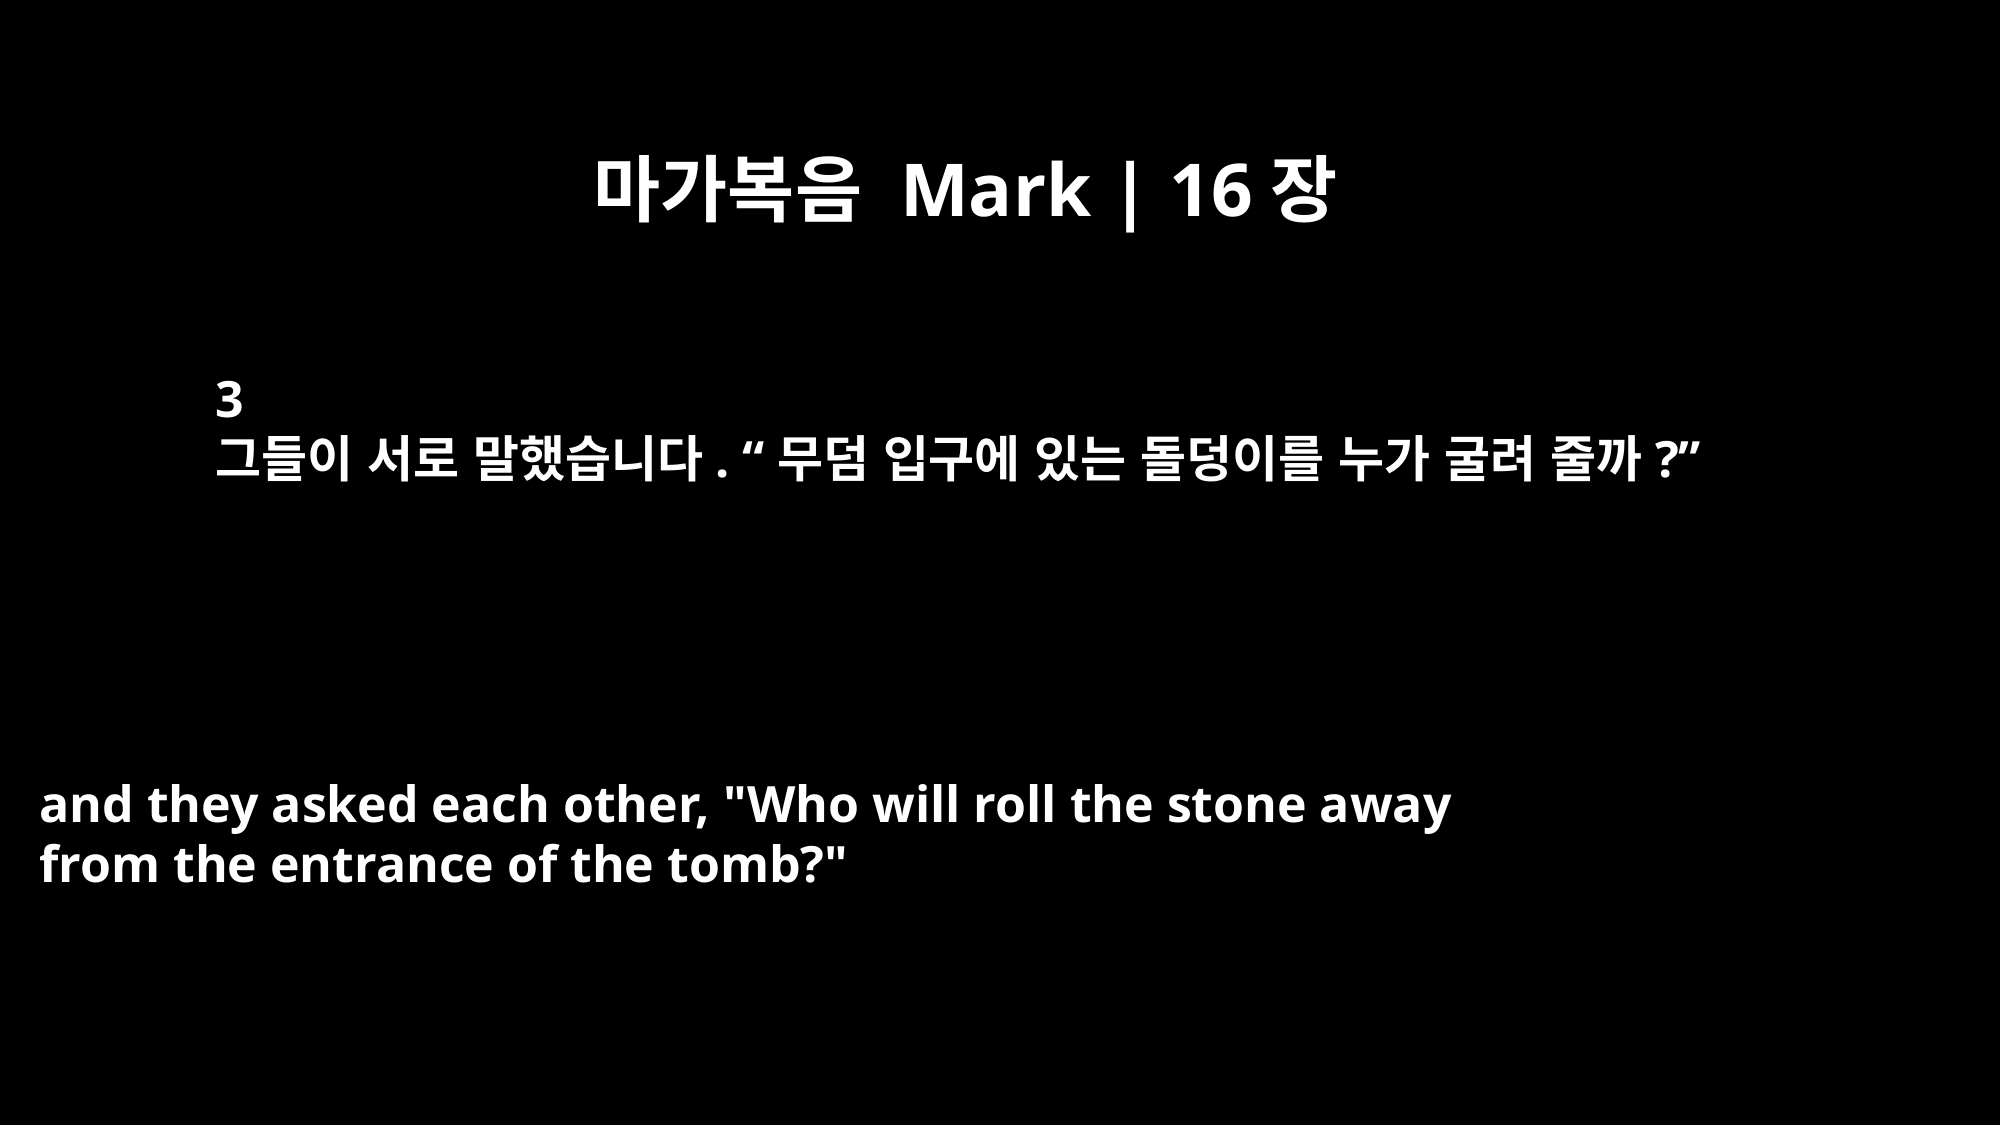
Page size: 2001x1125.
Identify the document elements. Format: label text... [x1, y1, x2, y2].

text_box 3 그들이 서로 말했습니다. “무덤 입구에 있는 돌덩이를 누가 굴려 줄까?” [200, 359, 1717, 495]
text_box 마가복음 Mark | 16장 [578, 136, 1354, 239]
text_box and they asked each other, "Who will roll the stone away from the entrance of the tomb?" [24, 764, 1480, 900]
